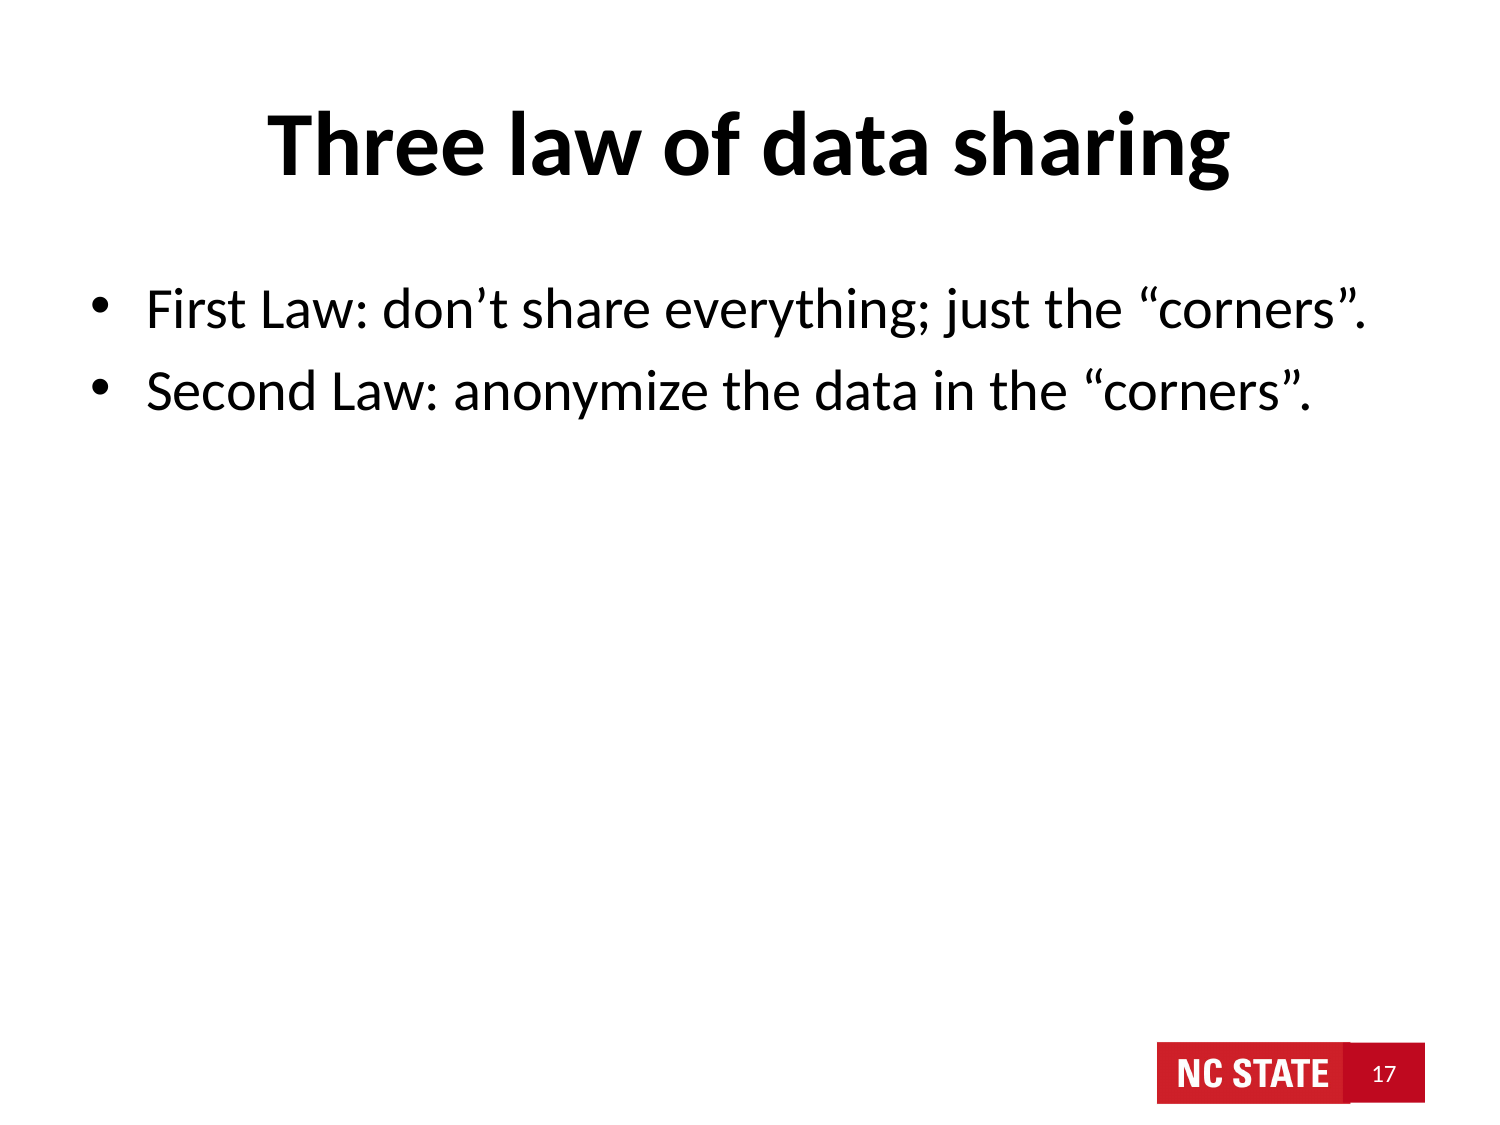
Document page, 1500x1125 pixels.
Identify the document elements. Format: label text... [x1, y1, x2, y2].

slide_number 17 [1342, 1042, 1425, 1103]
list First Law: don’t share everything; just the “corners”. Second Law: anonymize the data in the “corners”. [75, 262, 1425, 1005]
title Three law of data sharing [75, 45, 1425, 233]
picture [1156, 1041, 1351, 1105]
